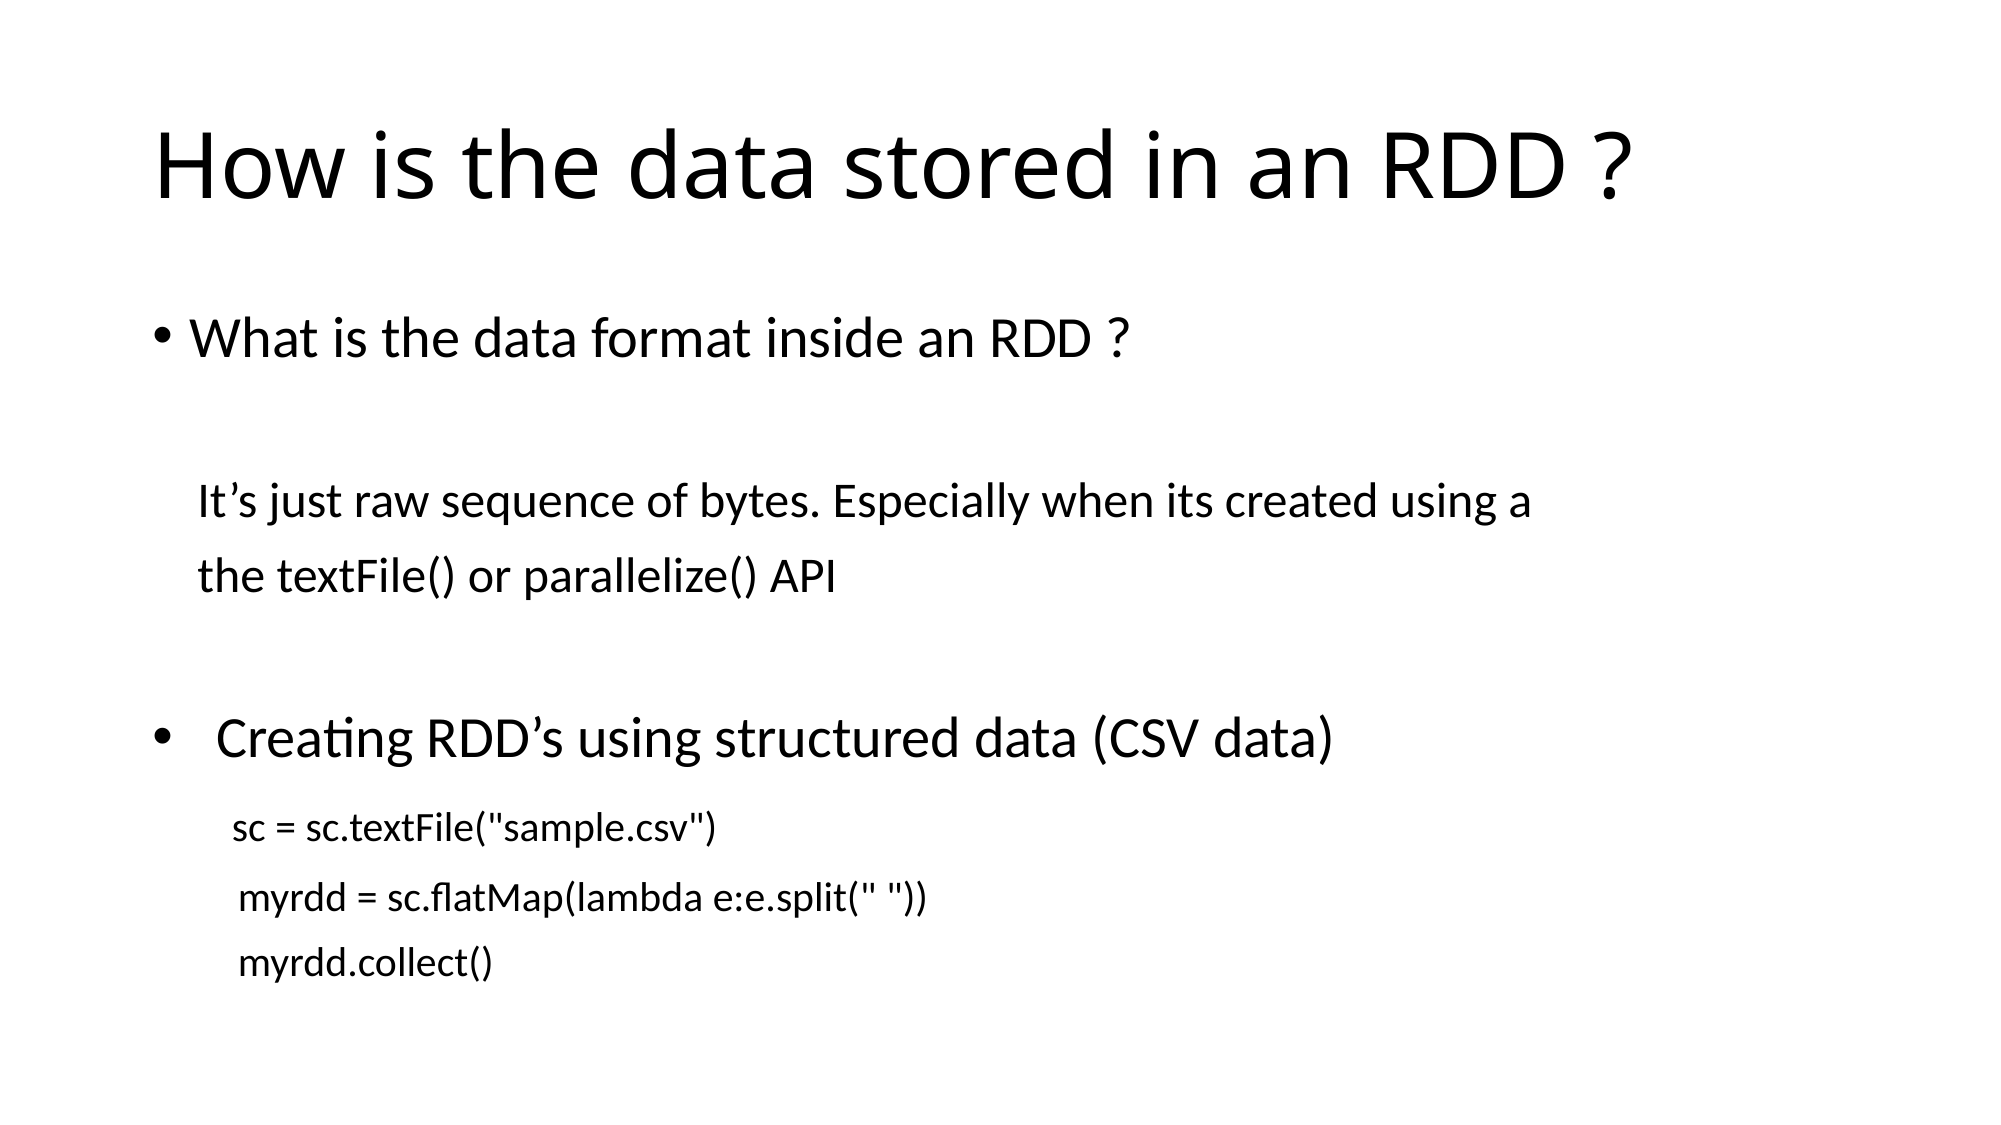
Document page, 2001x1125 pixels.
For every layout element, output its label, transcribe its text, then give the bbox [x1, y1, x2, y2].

list What is the data format inside an RDD ? It’s just raw sequence of bytes. Especially when its created using a the textFile() or parallelize() API Creating RDD’s using structured data (CSV data) sc = sc.textFile("sample.csv") myrdd = sc.flatMap(lambda e:e.split(" ")) myrdd.collect() [137, 299, 1863, 1014]
title How is the data stored in an RDD ? [137, 59, 1863, 278]
